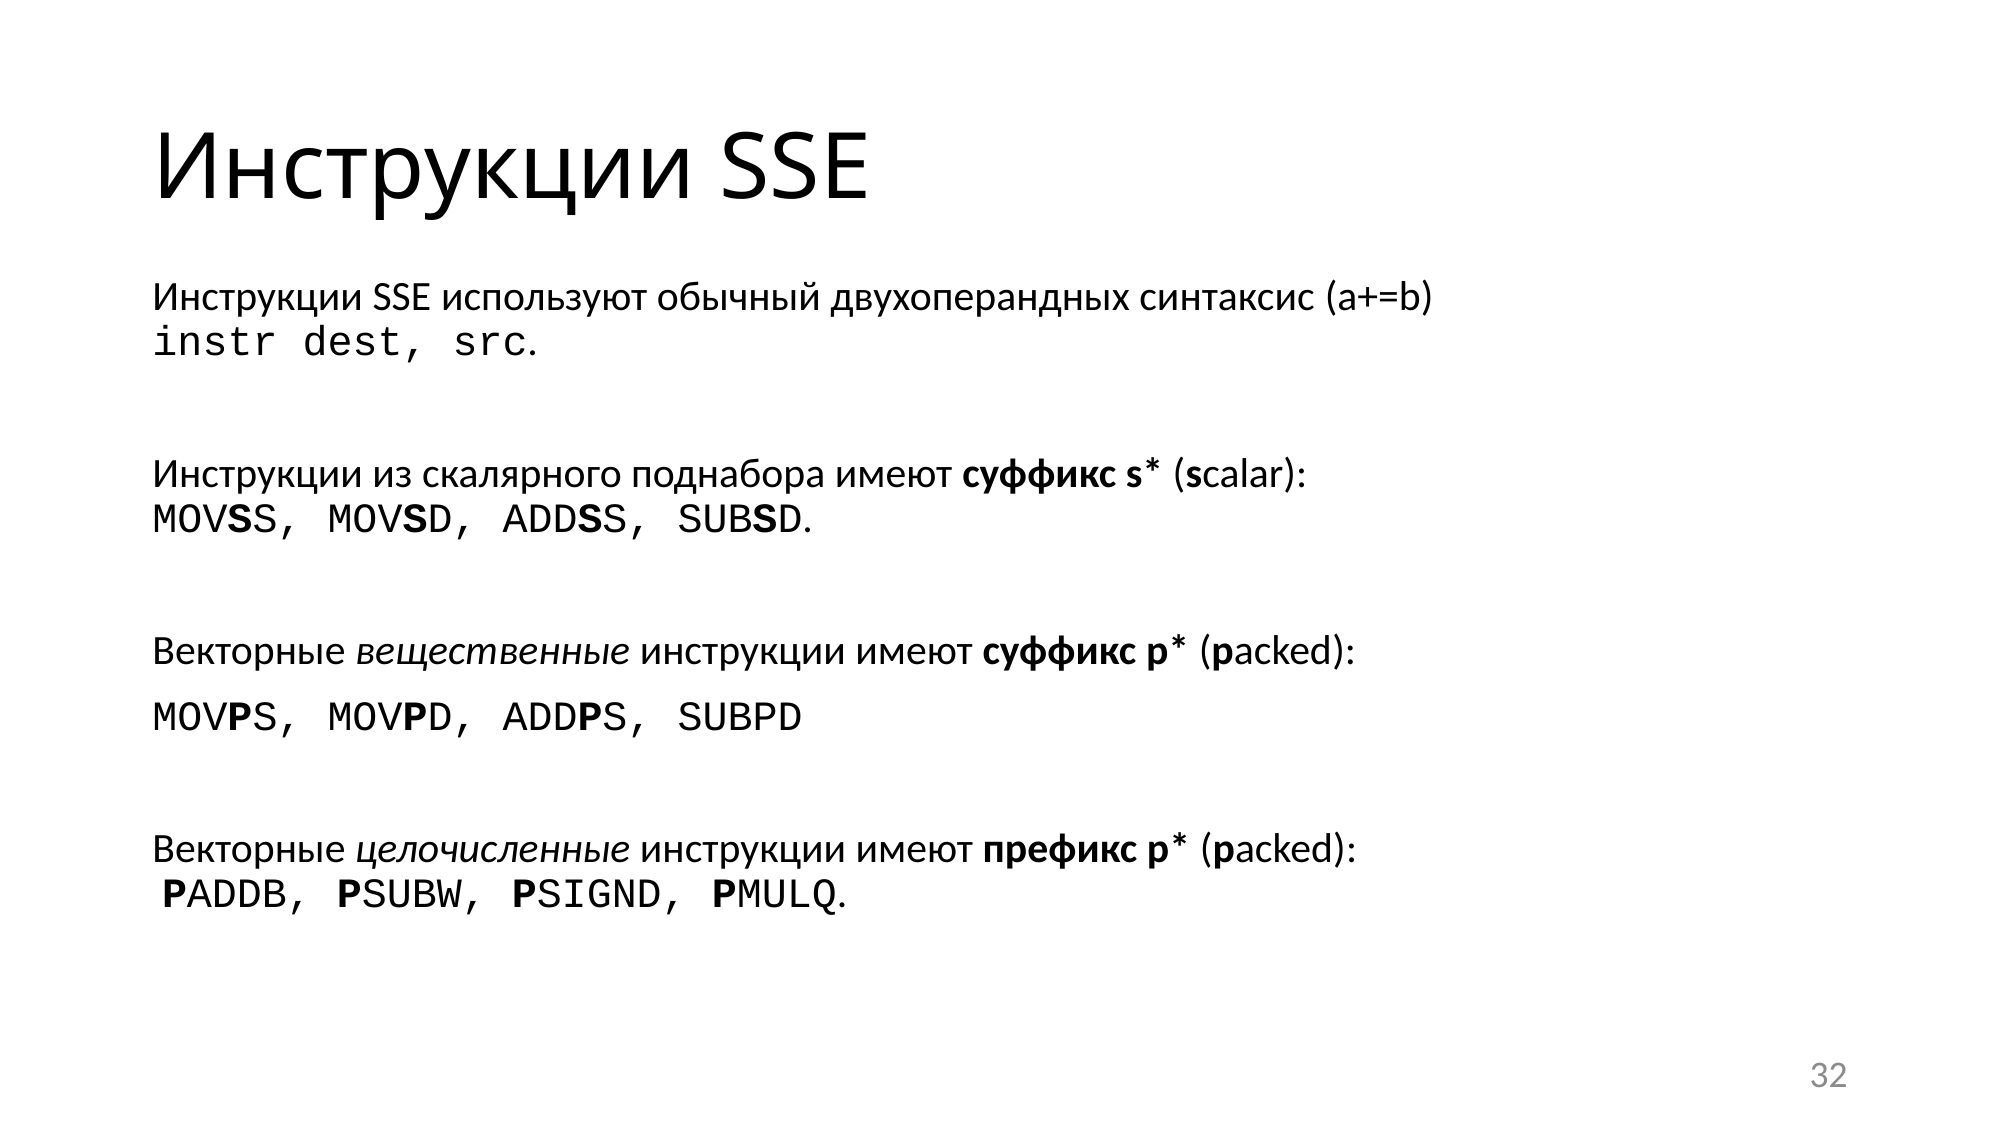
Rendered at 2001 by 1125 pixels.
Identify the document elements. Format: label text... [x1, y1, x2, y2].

slide_number 32 [1412, 1042, 1863, 1103]
list Инструкции SSE используют обычный двухоперандных синтаксис (a+=b) instr dest, src. Инструкции из скалярного поднабора имеют суффикс s* (scalar): MOVSS, MOVSD, ADDSS, SUBSD. Векторные вещественные инструкции имеют суффикс p* (packed): MOVPS, MOVPD, ADDPS, SUBPD Векторные целочисленные инструкции имеют префикс p* (packed): PADDB, PSUBW, PSIGND, PMULQ. [137, 267, 1844, 1033]
title Инструкции SSE [137, 59, 1863, 278]
